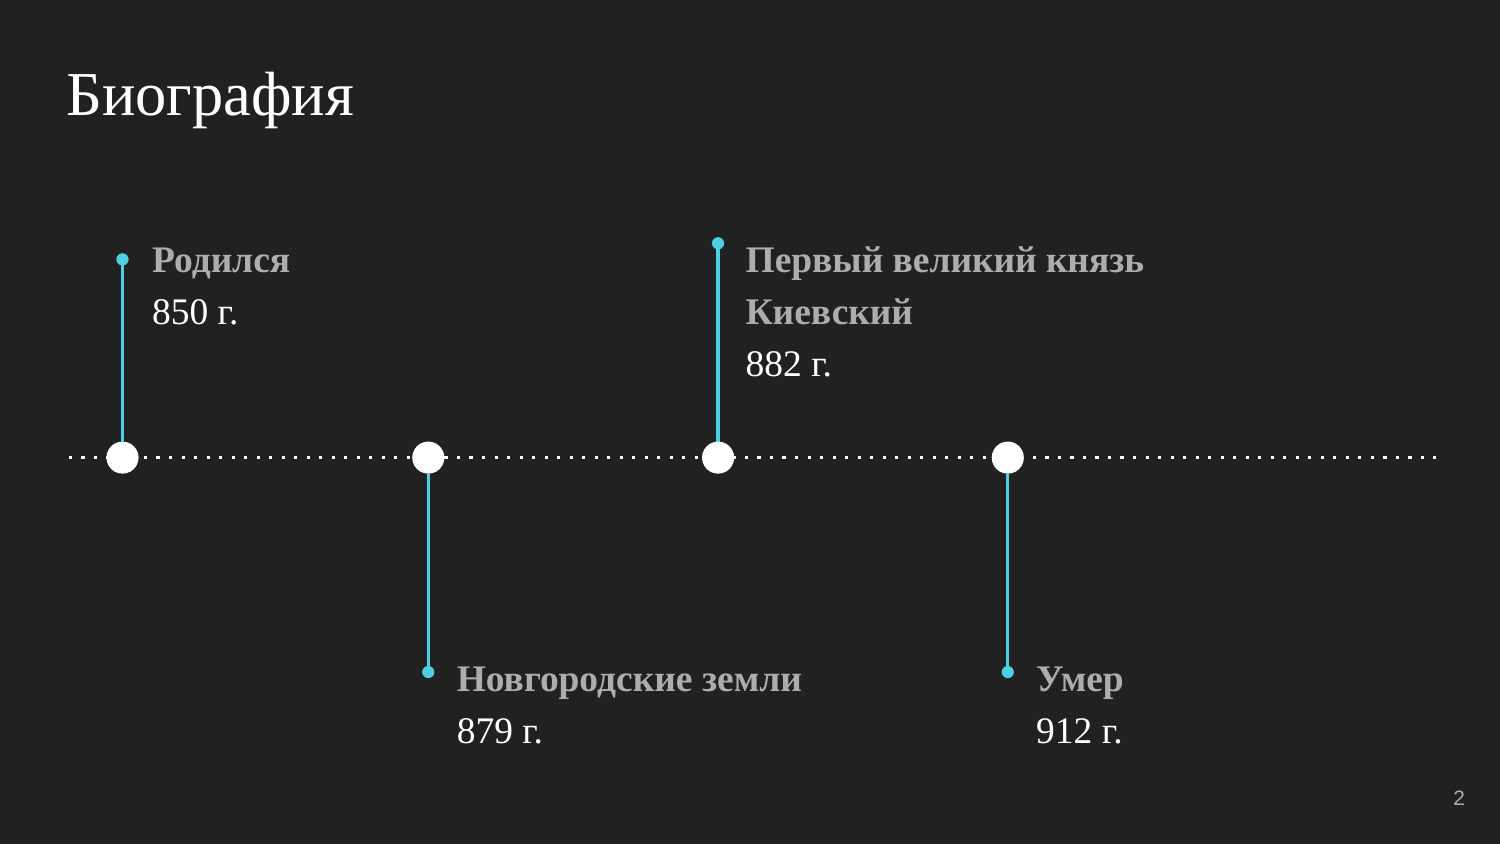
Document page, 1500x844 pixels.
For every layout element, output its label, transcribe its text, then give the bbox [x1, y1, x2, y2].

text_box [701, 243, 735, 475]
title Биография [51, 0, 1449, 189]
list Умер 912 г. [1021, 632, 1458, 792]
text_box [991, 441, 1025, 673]
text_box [411, 441, 445, 673]
list Новгородские земли 879 г. [441, 632, 931, 792]
list Первый великий князь Киевский 882 г. [730, 213, 1268, 402]
slide_number ‹#› [1389, 764, 1480, 830]
list Родился 850 г. [137, 213, 702, 373]
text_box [106, 259, 139, 474]
